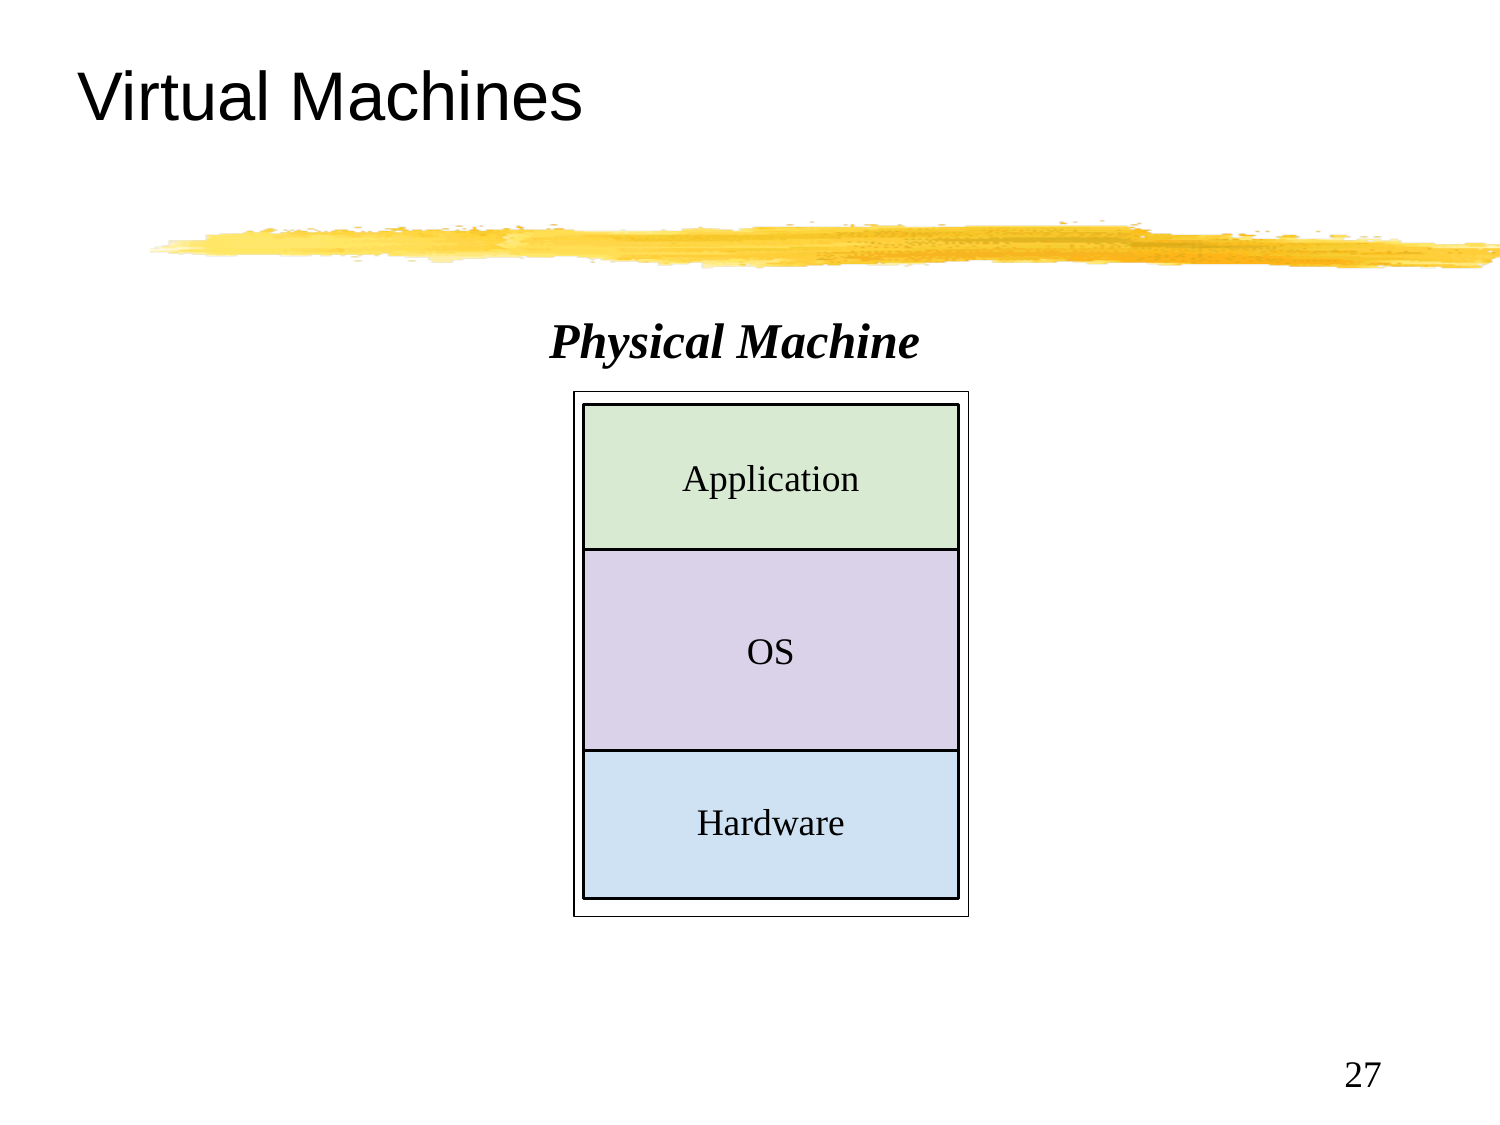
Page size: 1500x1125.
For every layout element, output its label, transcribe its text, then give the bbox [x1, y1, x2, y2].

text_box [574, 391, 969, 917]
title Virtual Machines [62, 45, 1413, 150]
text_box 27 [1059, 1042, 1397, 1103]
text_box Physical Machine [534, 293, 991, 347]
picture [150, 215, 1500, 279]
